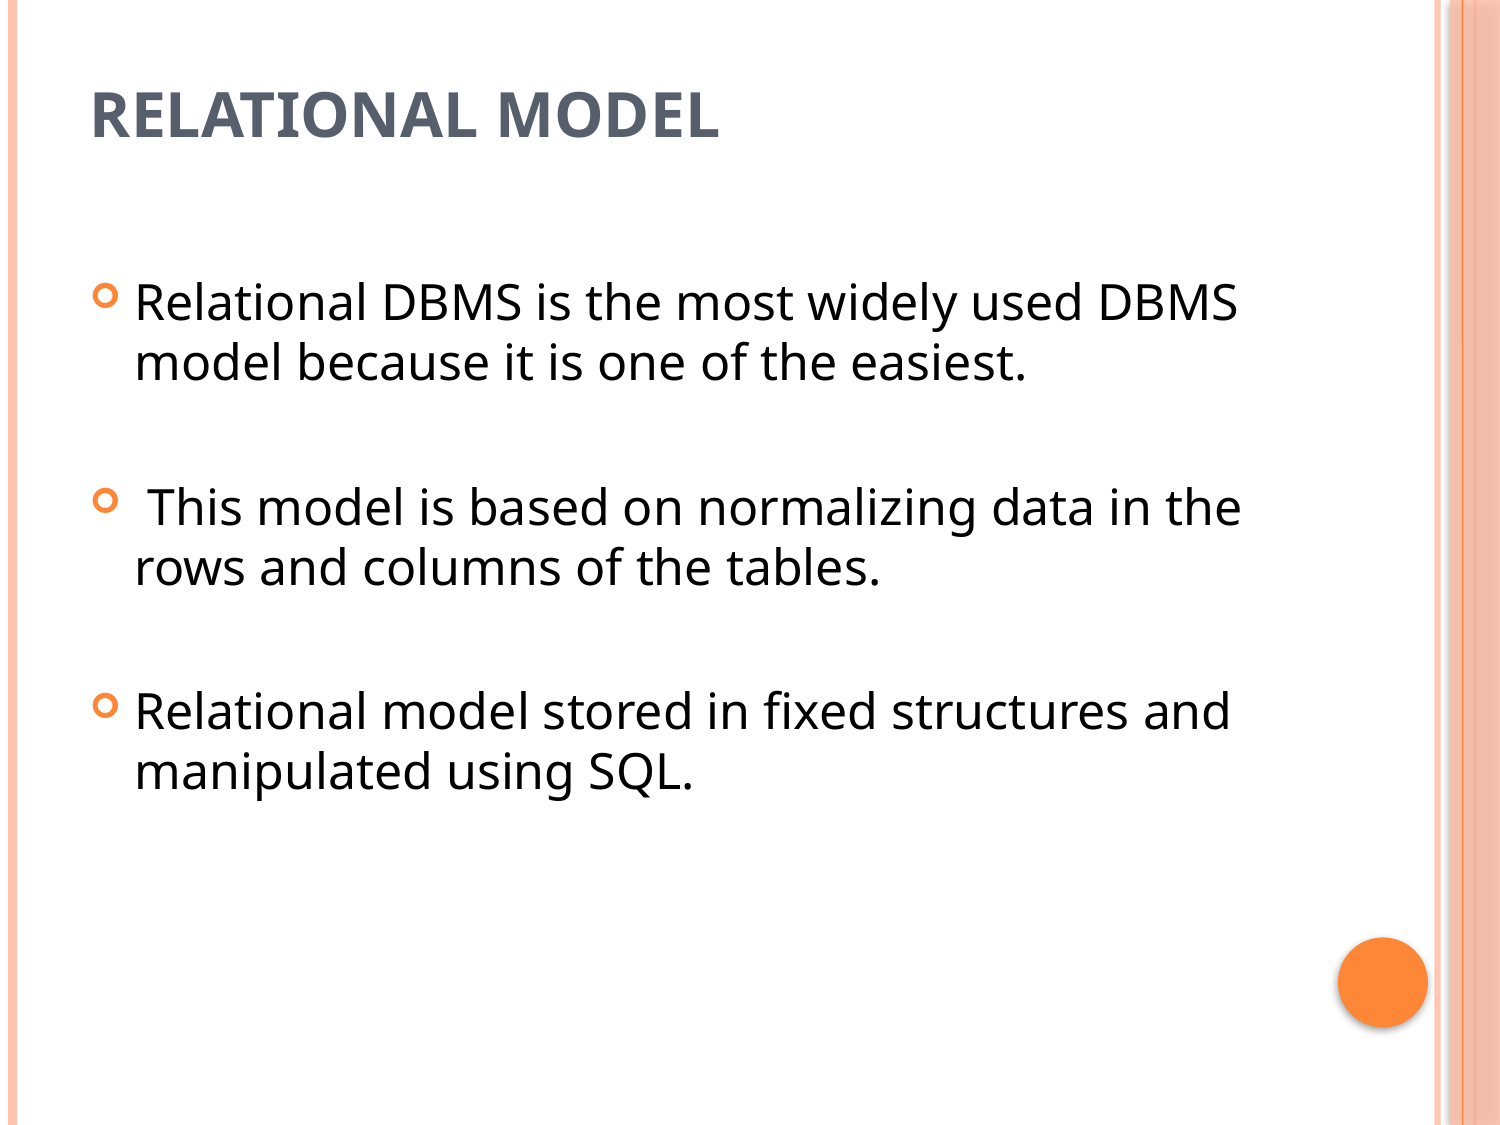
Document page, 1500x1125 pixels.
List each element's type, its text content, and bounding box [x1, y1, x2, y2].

title Relational model [75, 45, 1300, 233]
list Relational DBMS is the most widely used DBMS model because it is one of the easiest. This model is based on normalizing data in the rows and columns of the tables. Relational model stored in fixed structures and manipulated using SQL. [75, 262, 1300, 1062]
